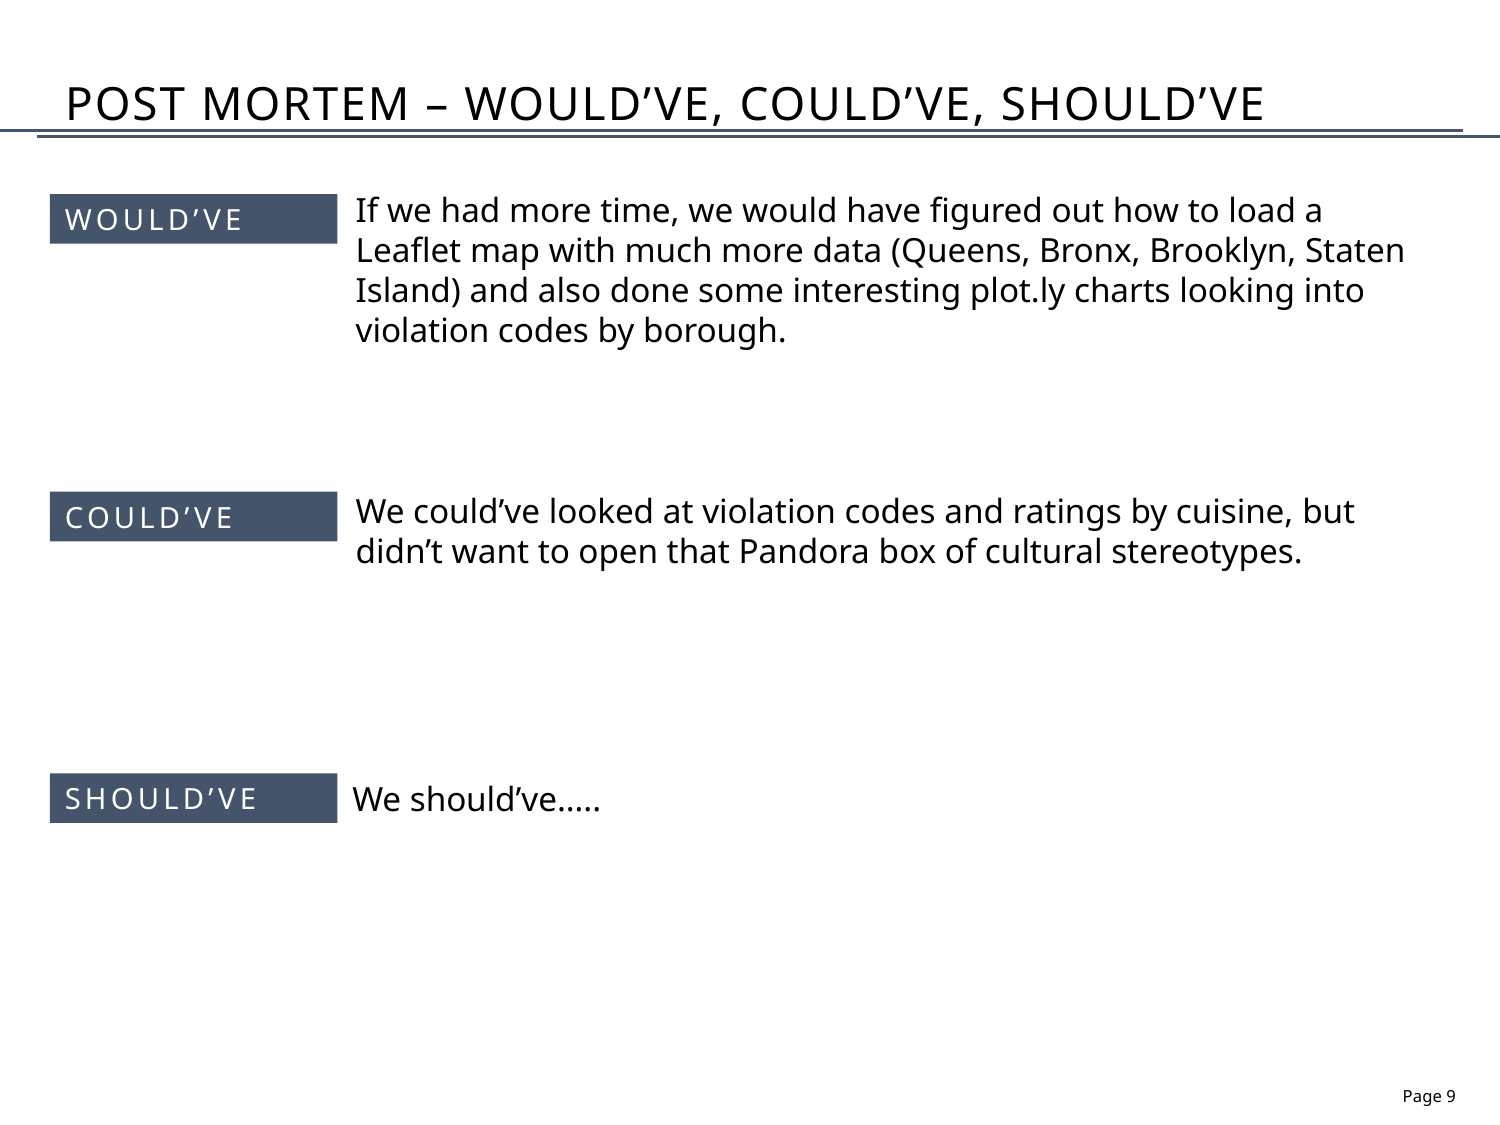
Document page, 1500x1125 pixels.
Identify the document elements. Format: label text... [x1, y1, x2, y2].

text_box We could’ve looked at violation codes and ratings by cuisine, but didn’t want to open that Pandora box of cultural stereotypes. [339, 481, 1430, 620]
text_box We should’ve….. [335, 768, 1427, 827]
text_box If we had more time, we would have figured out how to load a Leaflet map with much more data (Queens, Bronx, Brooklyn, Staten Island) and also done some interesting plot.ly charts looking into violation codes by borough. [339, 180, 1430, 358]
text_box COULD’VE [48, 490, 339, 543]
text_box WOULD’VE [48, 192, 339, 246]
text_box SHOULD’VE [48, 771, 335, 825]
title Post mortem – WOULD’VE, COULD’VE, SHOULD’VE [49, 6, 1451, 138]
